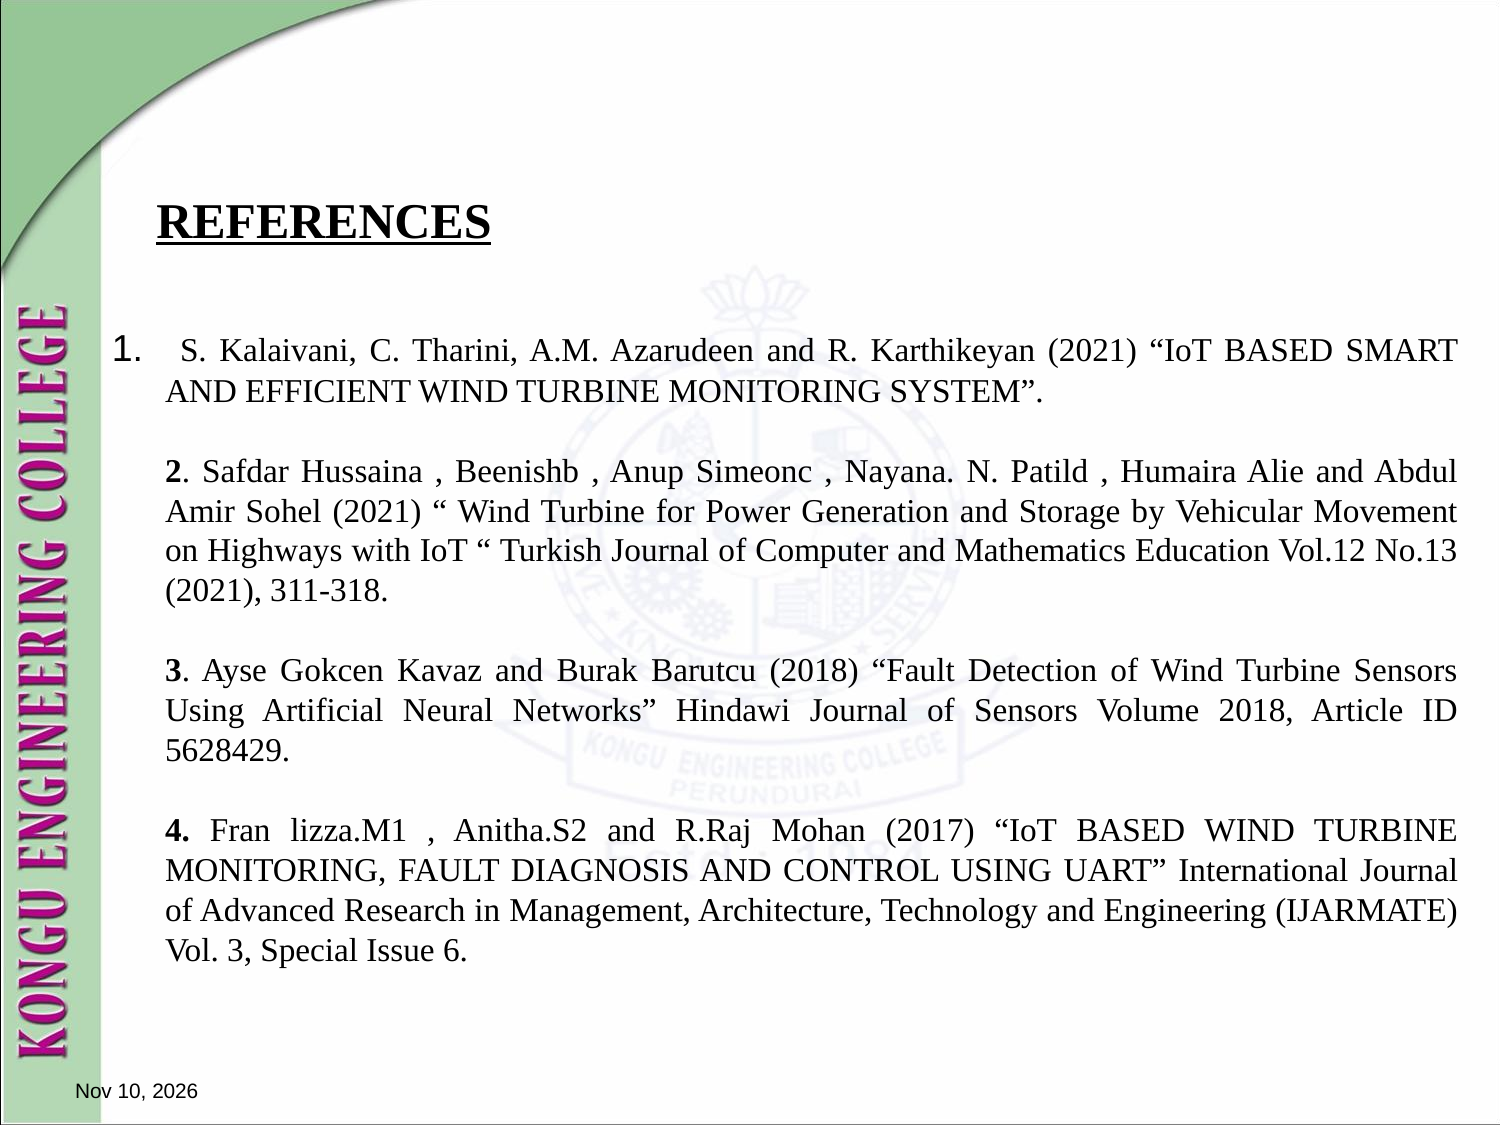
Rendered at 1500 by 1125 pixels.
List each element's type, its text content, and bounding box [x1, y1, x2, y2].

picture [0, 0, 1500, 1125]
list S. Kalaivani, C. Tharini, A.M. Azarudeen and R. Karthikeyan (2021) “IoT BASED SMART AND EFFICIENT WIND TURBINE MONITORING SYSTEM”. 2. Safdar Hussaina , Beenishb , Anup Simeonc , Nayana. N. Patild , Humaira Alie and Abdul Amir Sohel (2021) “ Wind Turbine for Power Generation and Storage by Vehicular Movement on Highways with IoT “ Turkish Journal of Computer and Mathematics Education Vol.12 No.13 (2021), 311-318. 3. Ayse Gokcen Kavaz and Burak Barutcu (2018) “Fault Detection of Wind Turbine Sensors Using Artificial Neural Networks” Hindawi Journal of Sensors Volume 2018, Article ID 5628429. 4. Fran lizza.M1 , Anitha.S2 and R.Raj Mohan (2017) “IoT BASED WIND TURBINE MONITORING, FAULT DIAGNOSIS AND CONTROL USING UART” International Journal of Advanced Research in Management, Architecture, Technology and Engineering (IJARMATE) Vol. 3, Special Issue 6. [74, 315, 1476, 1021]
title REFERENCES [155, 123, 1394, 250]
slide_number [75, 1042, 425, 1103]
